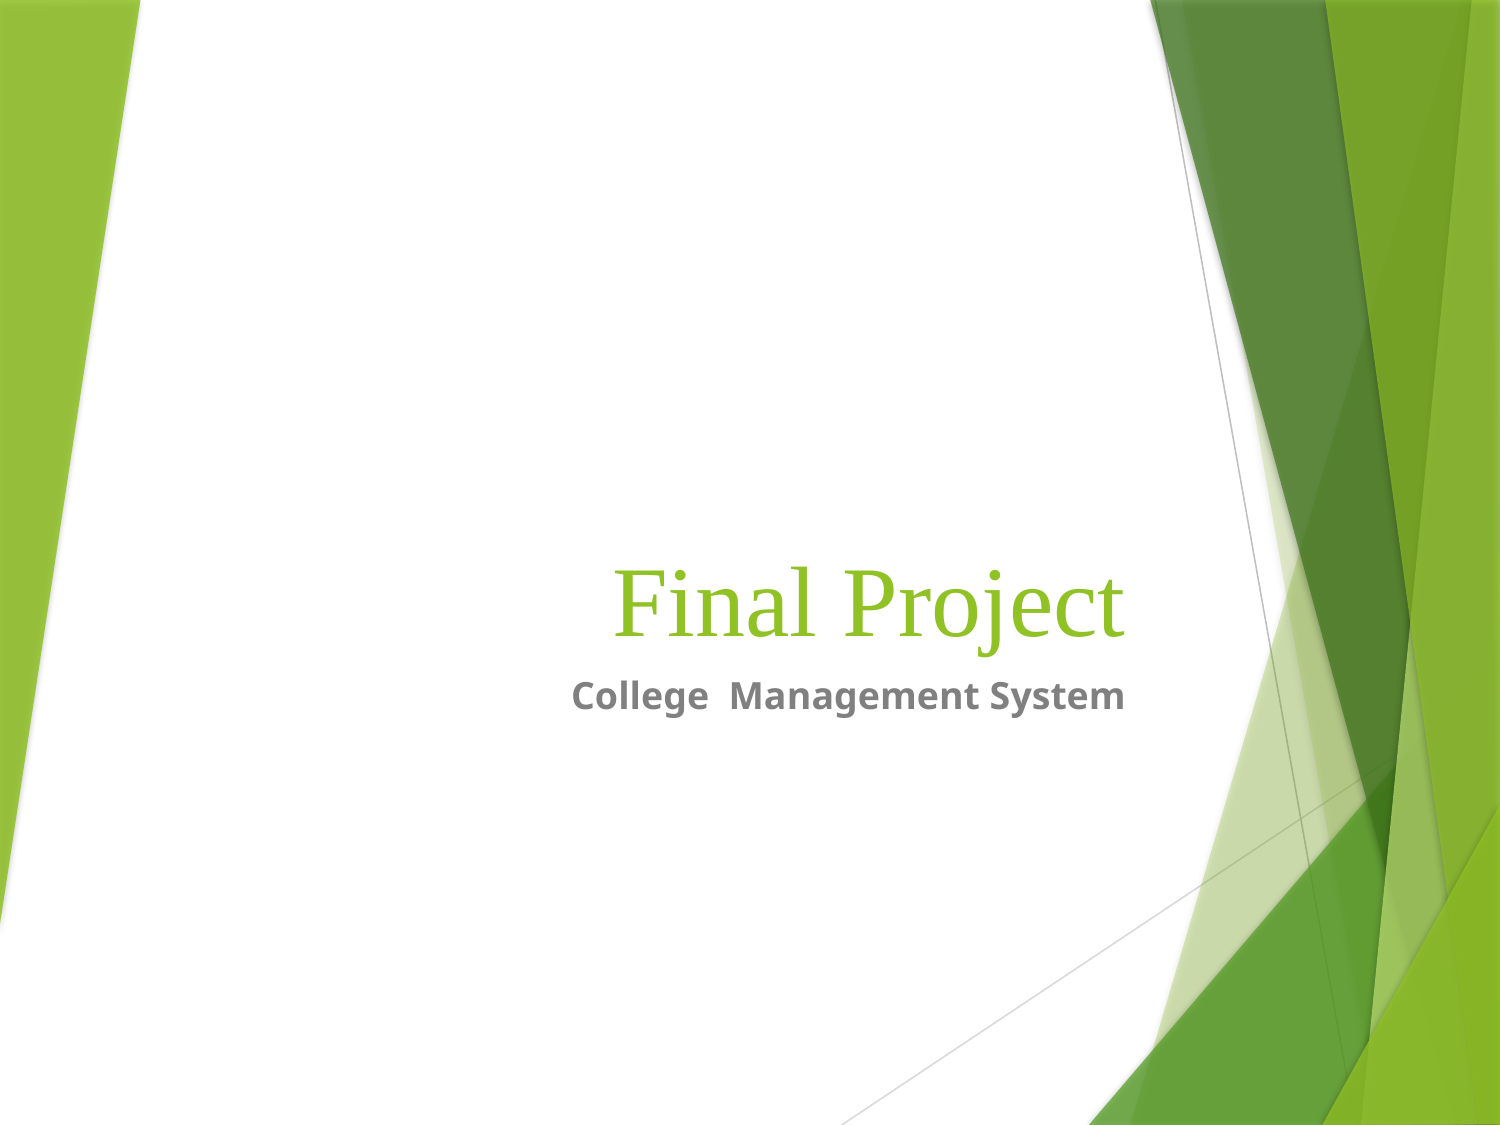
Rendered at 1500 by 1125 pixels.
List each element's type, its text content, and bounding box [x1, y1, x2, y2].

subtitle College Management System [185, 664, 1142, 845]
title Final Project [185, 394, 1142, 664]
